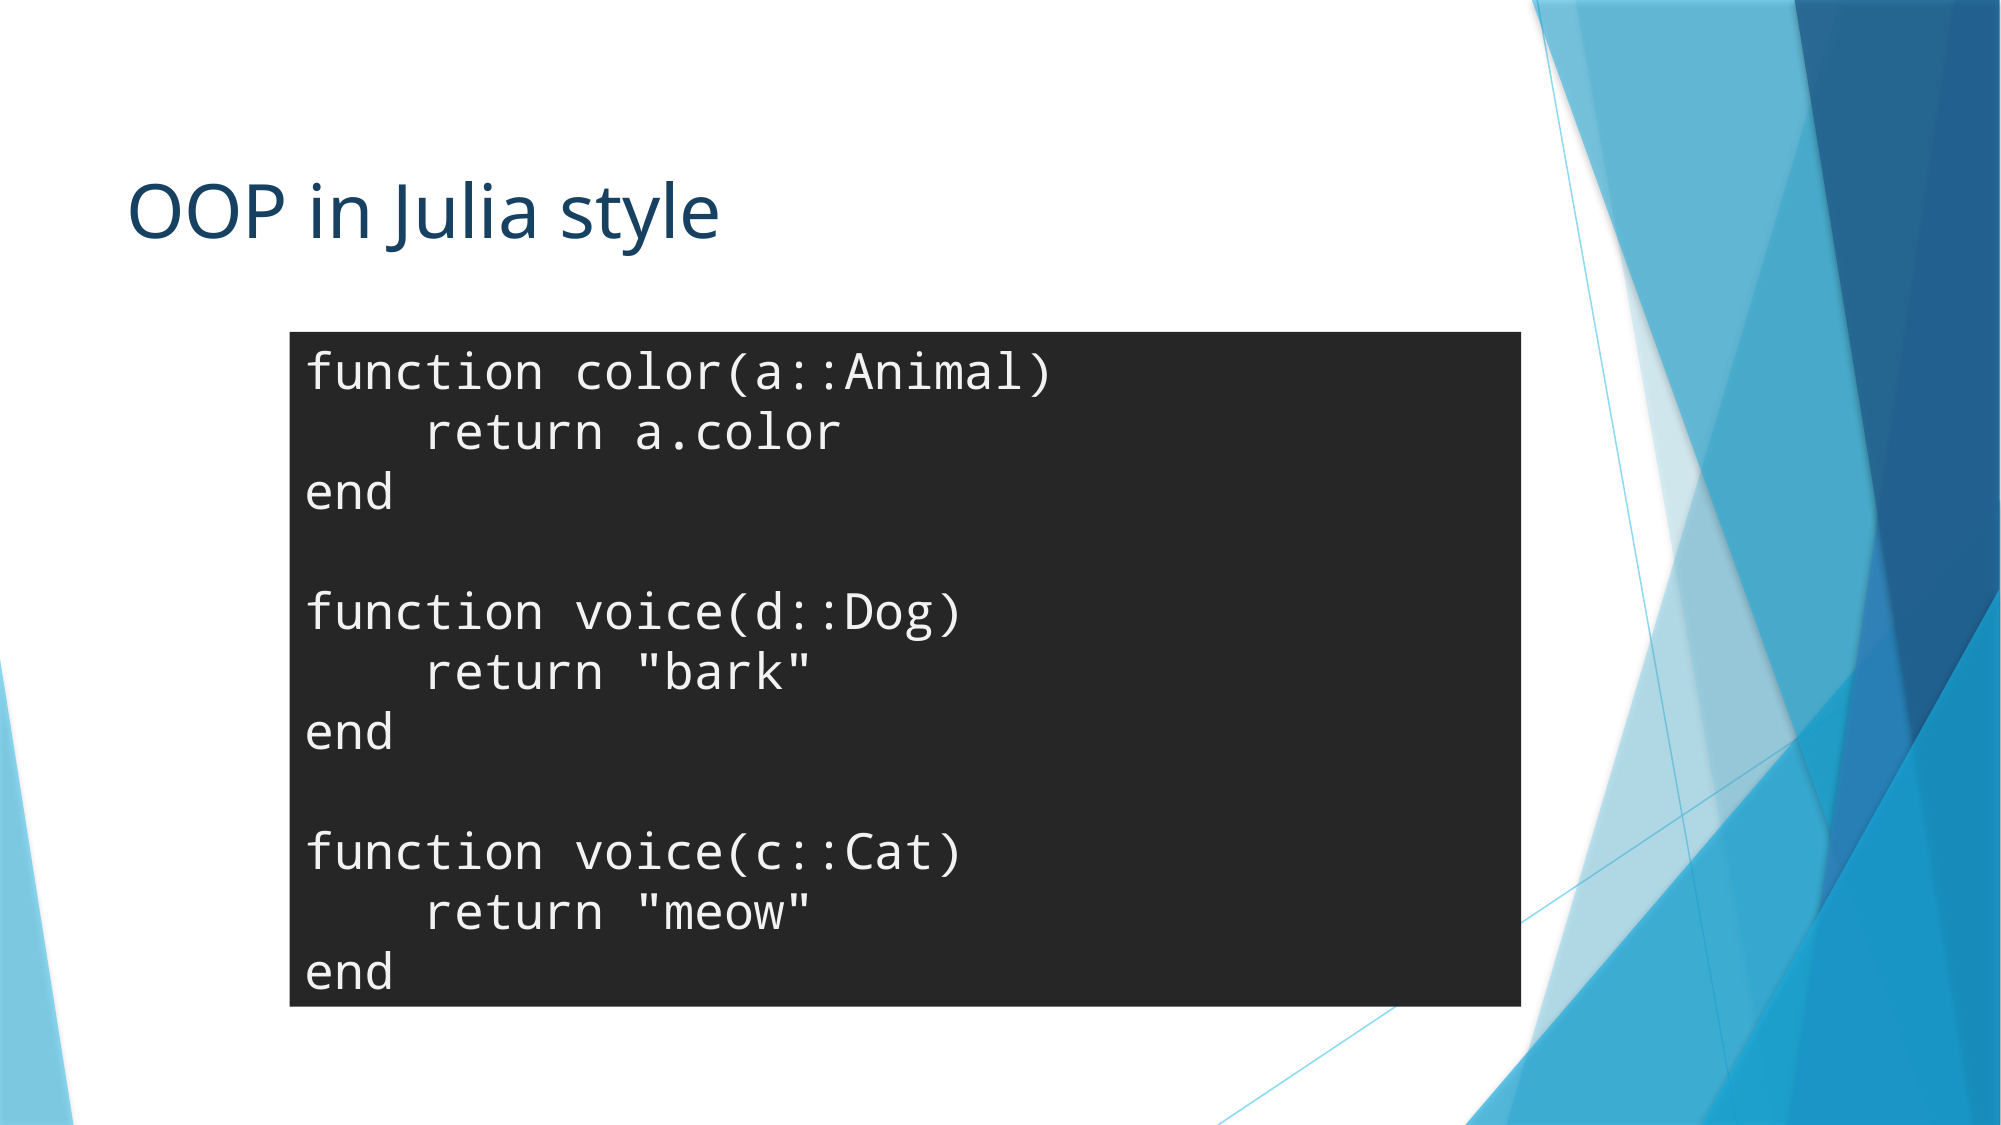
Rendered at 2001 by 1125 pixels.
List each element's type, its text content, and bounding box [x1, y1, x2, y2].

text_box function color(a::Animal) return a.color end function voice(d::Dog) return "bark" end function voice(c::Cat) return "meow" end [289, 331, 1522, 1007]
title OOP in Julia style [111, 99, 1522, 317]
